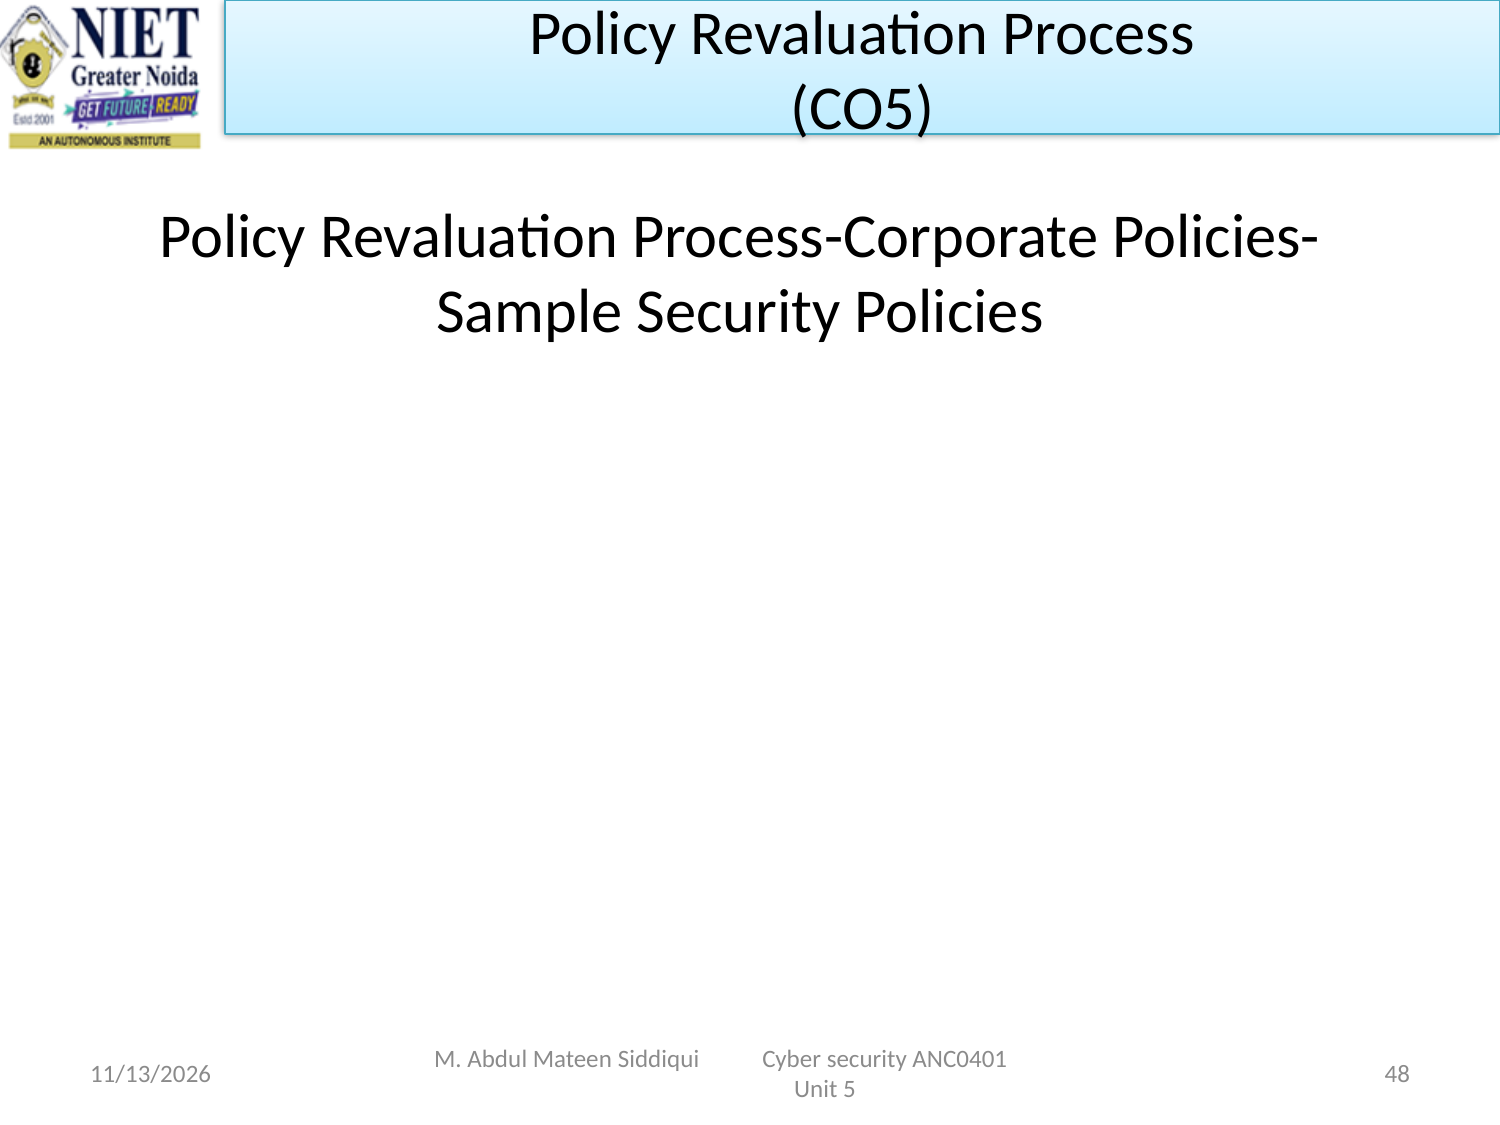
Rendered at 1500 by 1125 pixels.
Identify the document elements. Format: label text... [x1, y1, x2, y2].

list Policy Revaluation Process-Corporate Policies-Sample Security Policies [62, 187, 1418, 1032]
slide_number 48 [1238, 1042, 1425, 1103]
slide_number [75, 1042, 412, 1103]
footer M. Abdul Mateen Siddiqui Cyber security ANC0401 Unit 5 [412, 1042, 1238, 1103]
text_box Policy Revaluation Process (CO5) [224, 0, 1500, 135]
picture [0, 0, 207, 154]
